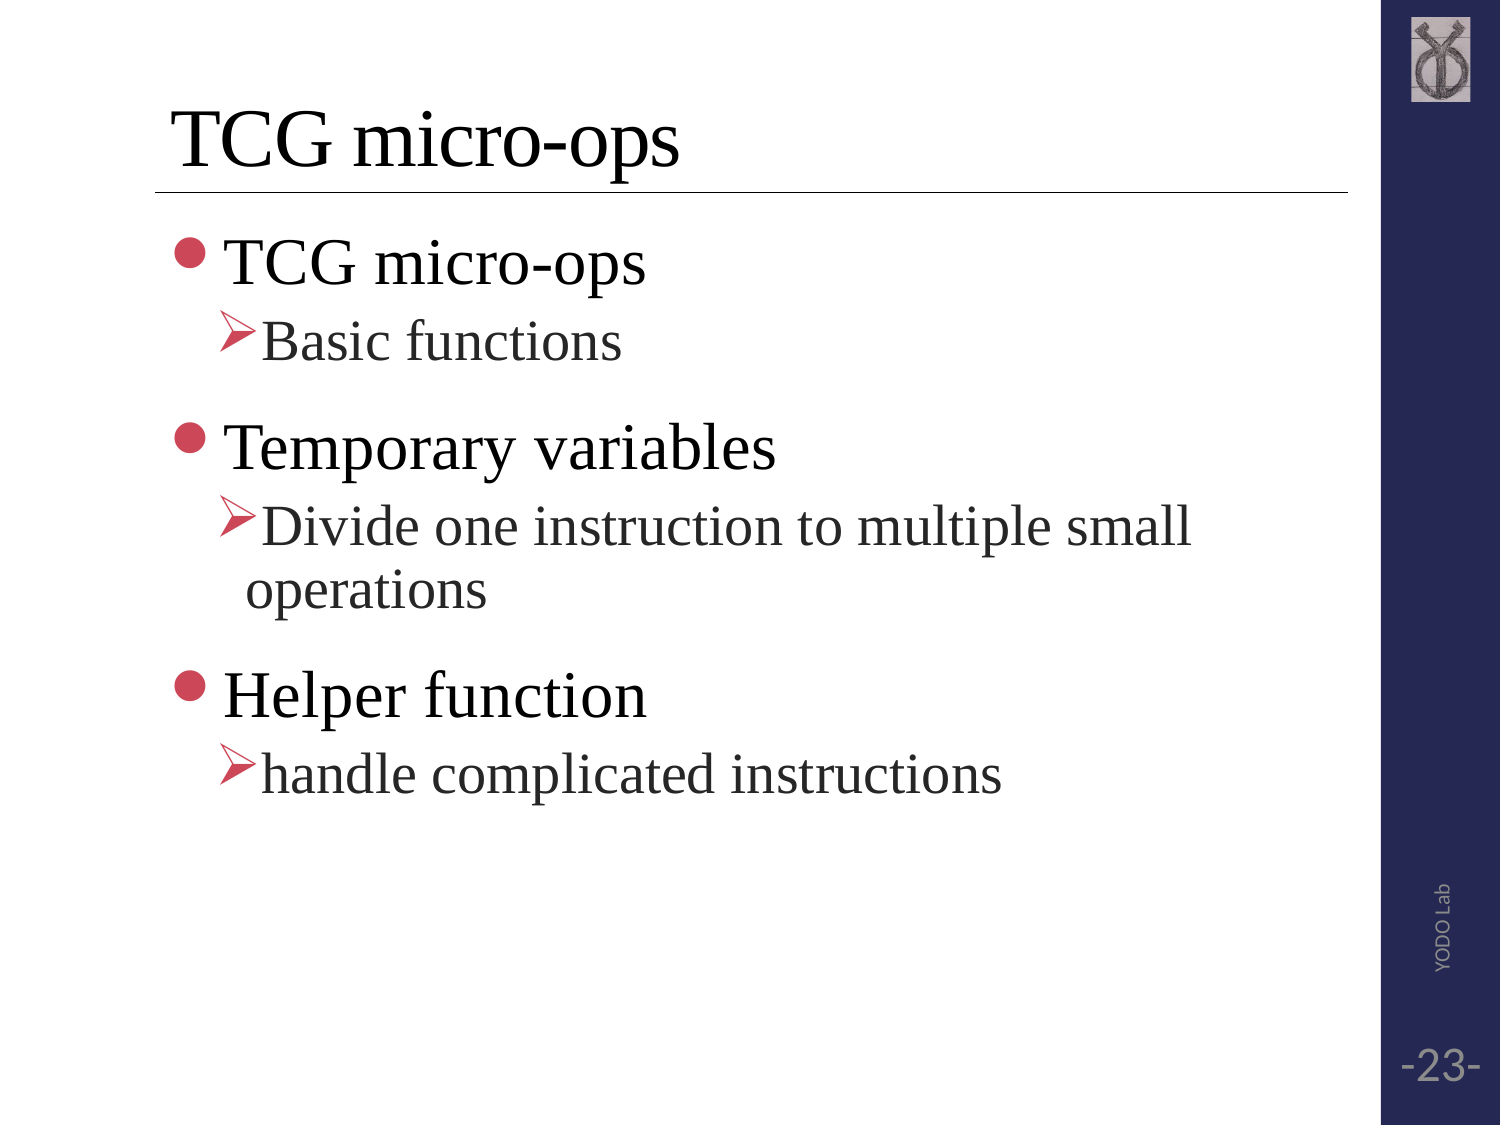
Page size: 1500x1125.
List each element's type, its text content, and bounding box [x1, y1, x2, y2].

title TCG micro-ops [155, 60, 1348, 193]
footer YODO Lab [1418, 400, 1464, 988]
picture [1411, 17, 1471, 102]
slide_number -23- [1384, 1012, 1498, 1110]
list TCG micro-ops Basic functions Temporary variables Divide one instruction to multiple small operations Helper function handle complicated instructions [155, 216, 1348, 1014]
